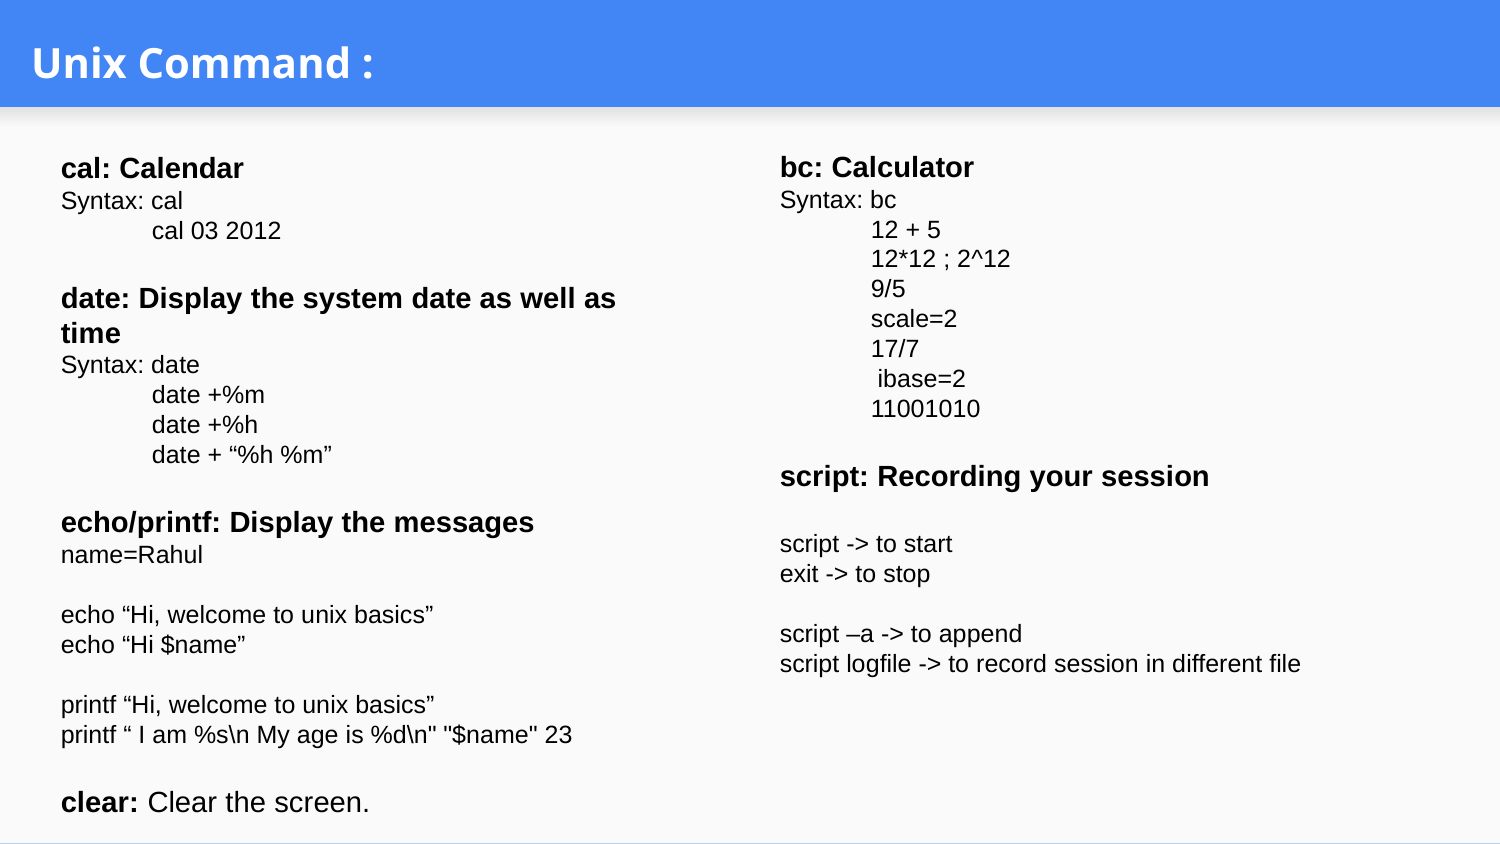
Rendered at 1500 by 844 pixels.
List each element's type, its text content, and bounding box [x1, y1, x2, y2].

text_box bc: Calculator Syntax: bc 12 + 5 12*12 ; 2^12 9/5 scale=2 17/7 ibase=2 11001010 script: Recording your session script -> to start exit -> to stop script –a -> to append script logfile -> to record session in different file [765, 140, 1500, 790]
text_box cal: Calendar Syntax: cal cal 03 2012 date: Display the system date as well as time Syntax: date date +%m date +%h date + “%h %m” echo/printf: Display the messages name=Rahul echo “Hi, welcome to unix basics” echo “Hi $name” printf “Hi, welcome to unix basics” printf “ I am %s\n My age is %d\n" "$name" 23 clear: Clear the screen. [46, 141, 701, 844]
title Unix Command : [16, 2, 1464, 102]
